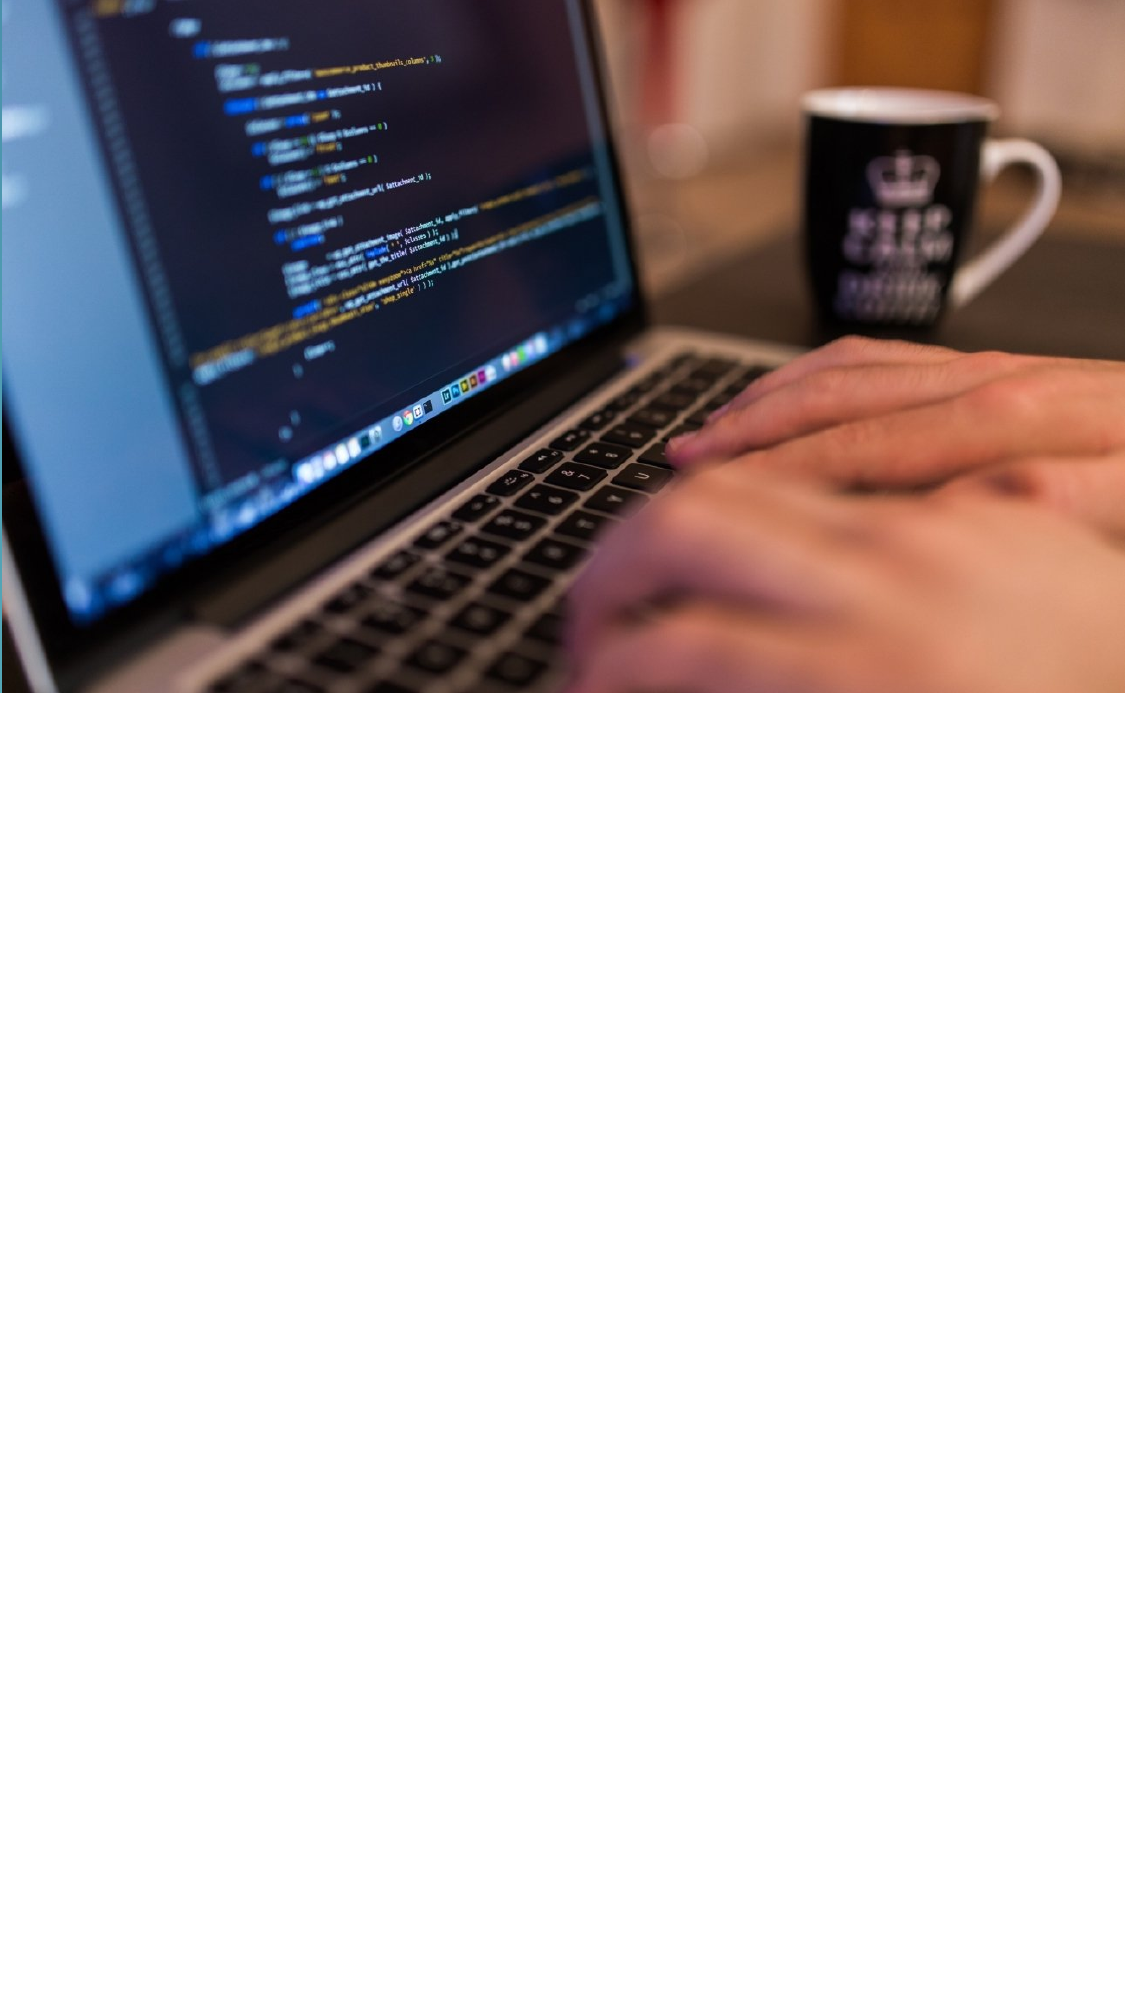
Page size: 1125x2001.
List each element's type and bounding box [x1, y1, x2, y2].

picture [1, 0, 1125, 693]
